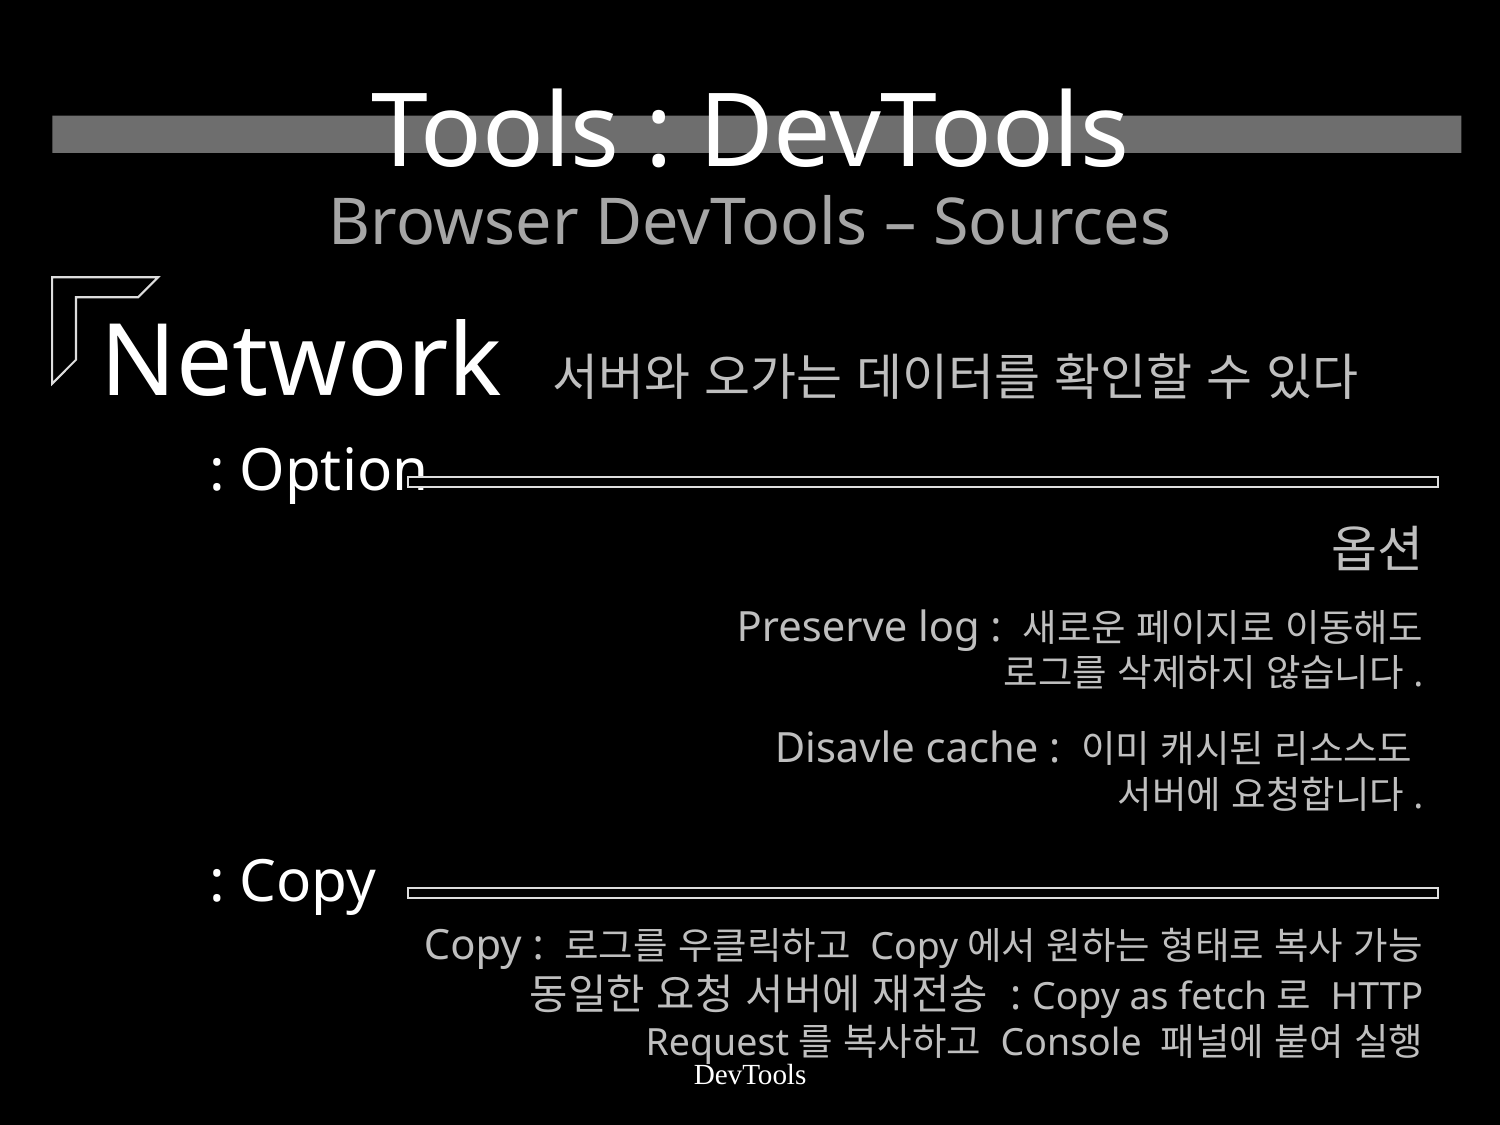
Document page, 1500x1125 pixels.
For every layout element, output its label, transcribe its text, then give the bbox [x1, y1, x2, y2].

text_box Network 서버와 오가는 데이터를 확인할 수 있다 [85, 288, 1448, 424]
text_box [407, 887, 1439, 899]
text_box [51, 114, 103, 154]
text_box Copy : 로그를 우클릭하고 Copy에서 원하는 형태로 복사 가능 동일한 요청 서버에 재전송 : Copy as fetch로 HTTP Request를 복사하고 Console 패널에 붙여 실행 [408, 910, 1438, 1070]
text_box : Option [179, 424, 1462, 510]
text_box 옵션 [1001, 510, 1438, 586]
title Tools : DevTools Browser DevTools – Sources [103, 59, 1397, 278]
footer DevTools [496, 1042, 1004, 1103]
text_box : Copy [179, 835, 1462, 921]
text_box Disavle cache : 이미 캐시된 리소스도 서버에 요청합니다. [619, 713, 1438, 824]
text_box [51, 276, 161, 387]
text_box [1397, 114, 1462, 154]
text_box [407, 476, 1439, 488]
text_box Preserve log : 새로운 페이지로 이동해도 로그를 삭제하지 않습니다. [619, 591, 1438, 702]
